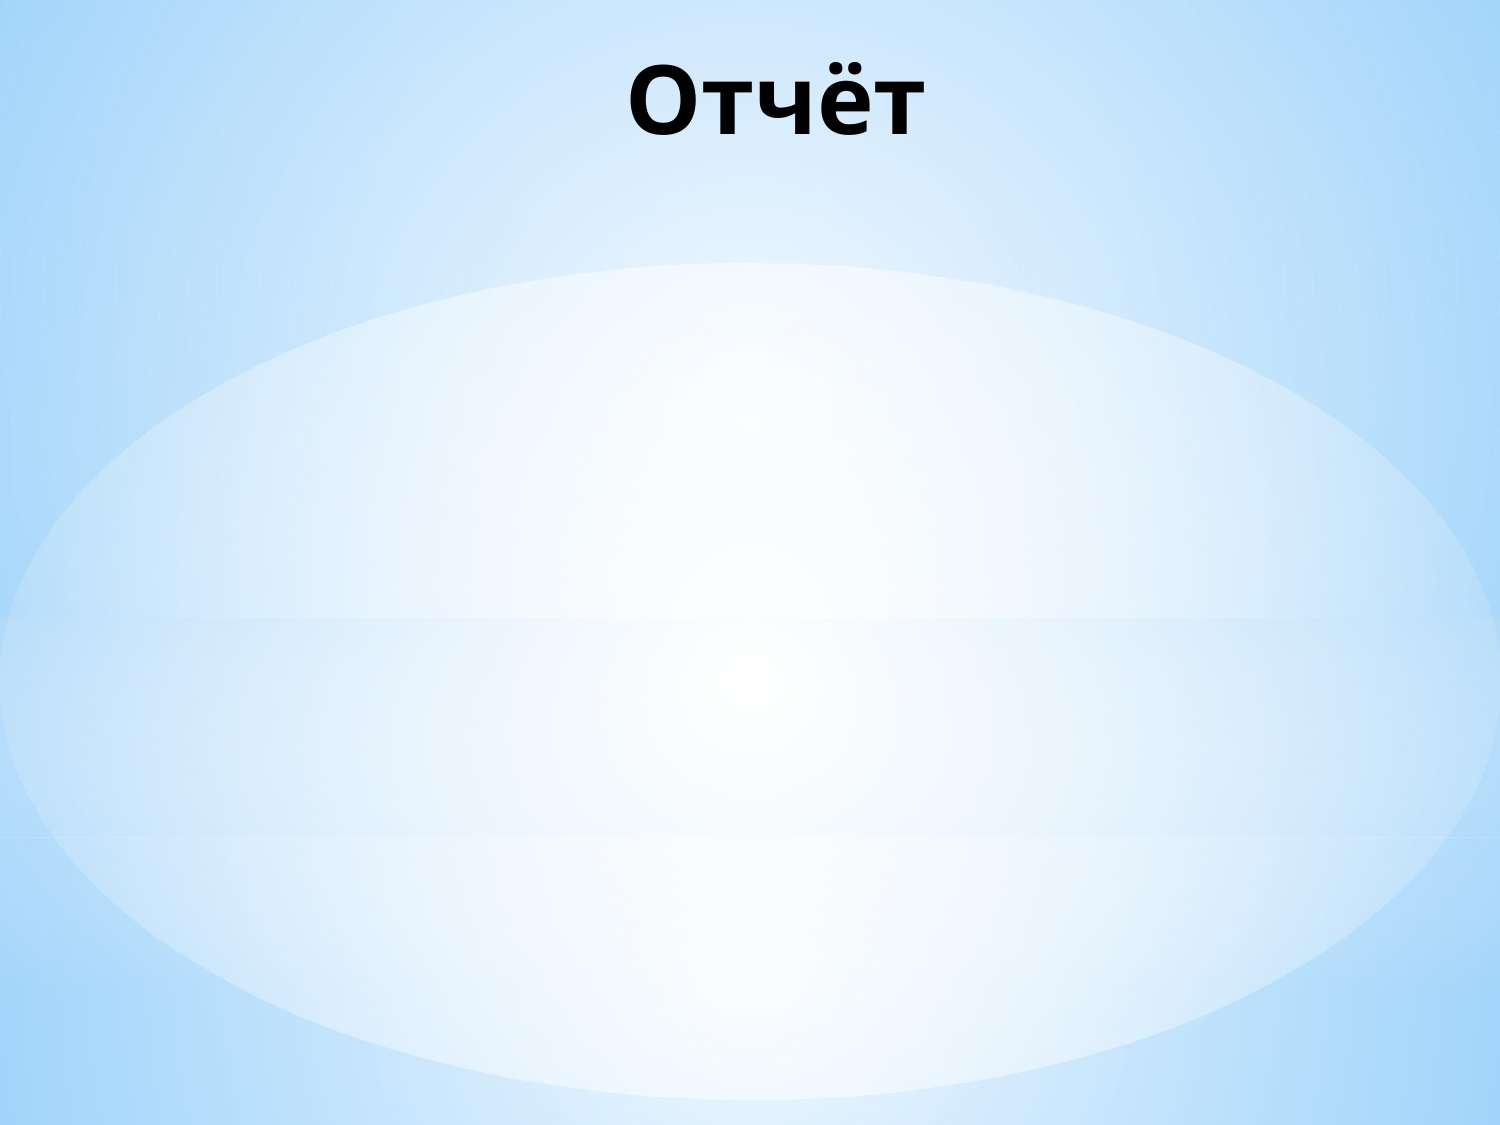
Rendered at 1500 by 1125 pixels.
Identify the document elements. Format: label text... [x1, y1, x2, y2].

title Отчёт [242, 30, 1311, 219]
